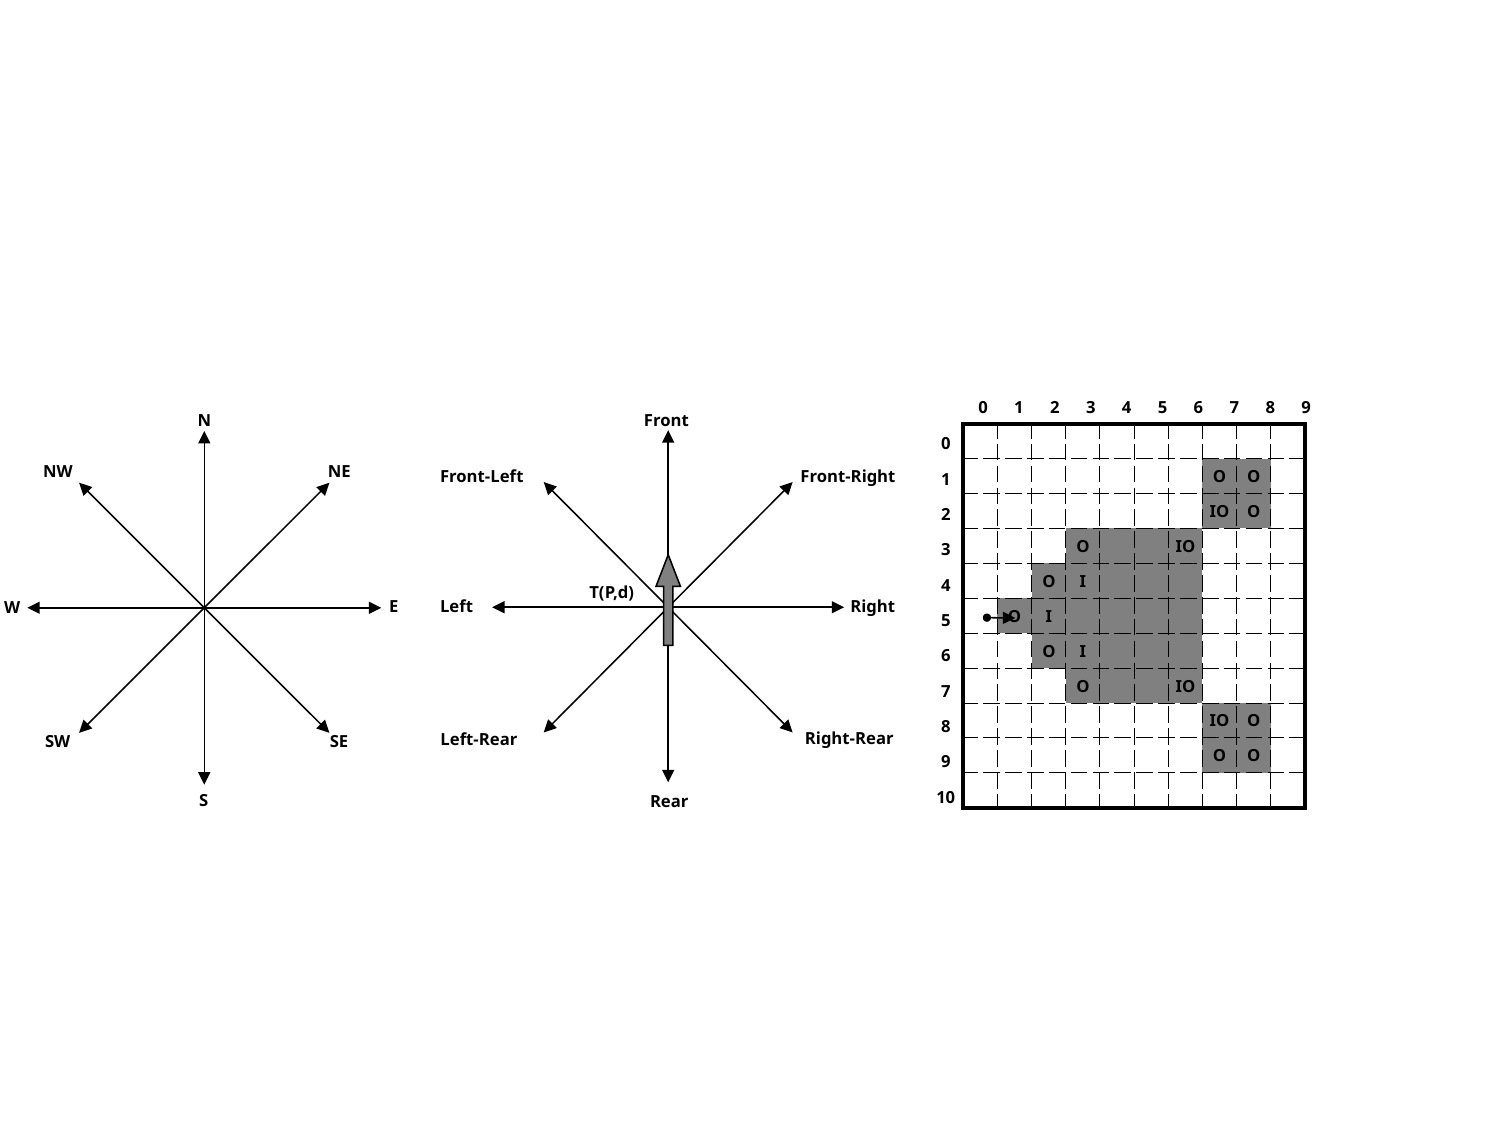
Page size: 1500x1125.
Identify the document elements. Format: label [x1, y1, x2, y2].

table_header [928, 389, 1322, 459]
text_box [425, 402, 911, 818]
text_box [982, 611, 1016, 625]
text_box [425, 588, 488, 624]
text_box [0, 402, 414, 818]
table_cell [928, 459, 963, 813]
table_header [965, 426, 1303, 459]
table_cell [965, 459, 1303, 806]
